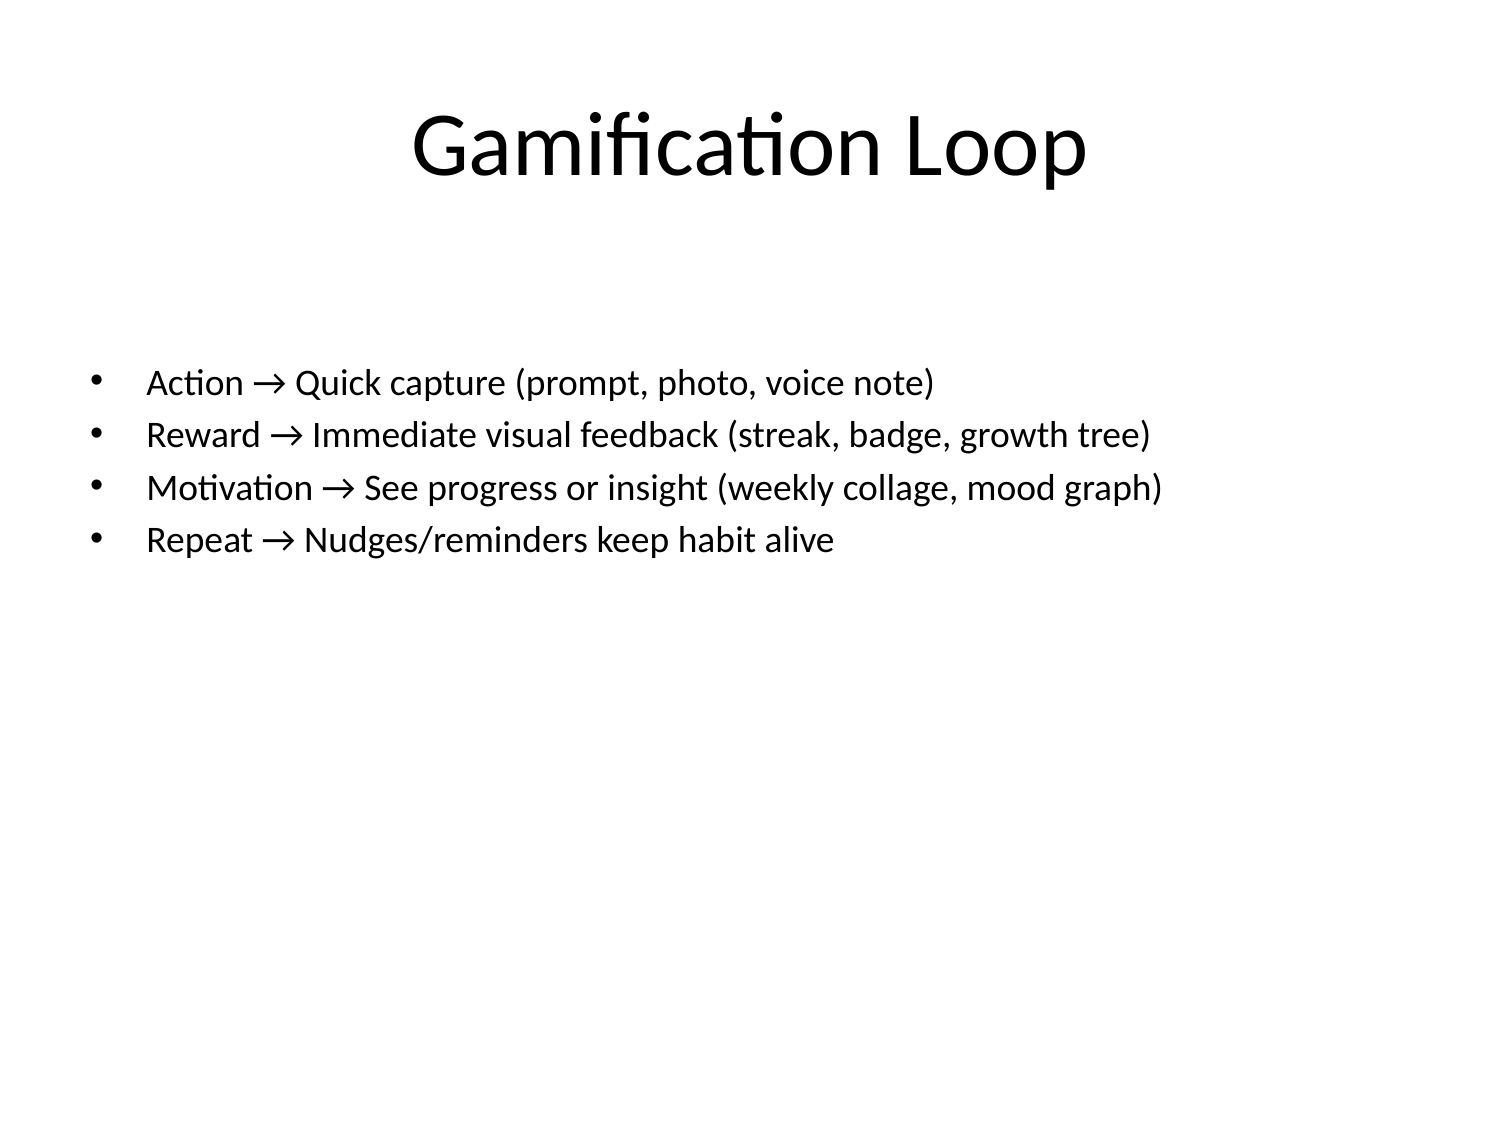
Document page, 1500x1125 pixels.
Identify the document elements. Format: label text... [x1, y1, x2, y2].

title Gamification Loop [75, 45, 1425, 233]
list Action → Quick capture (prompt, photo, voice note) Reward → Immediate visual feedback (streak, badge, growth tree) Motivation → See progress or insight (weekly collage, mood graph) Repeat → Nudges/reminders keep habit alive [75, 262, 1425, 1005]
